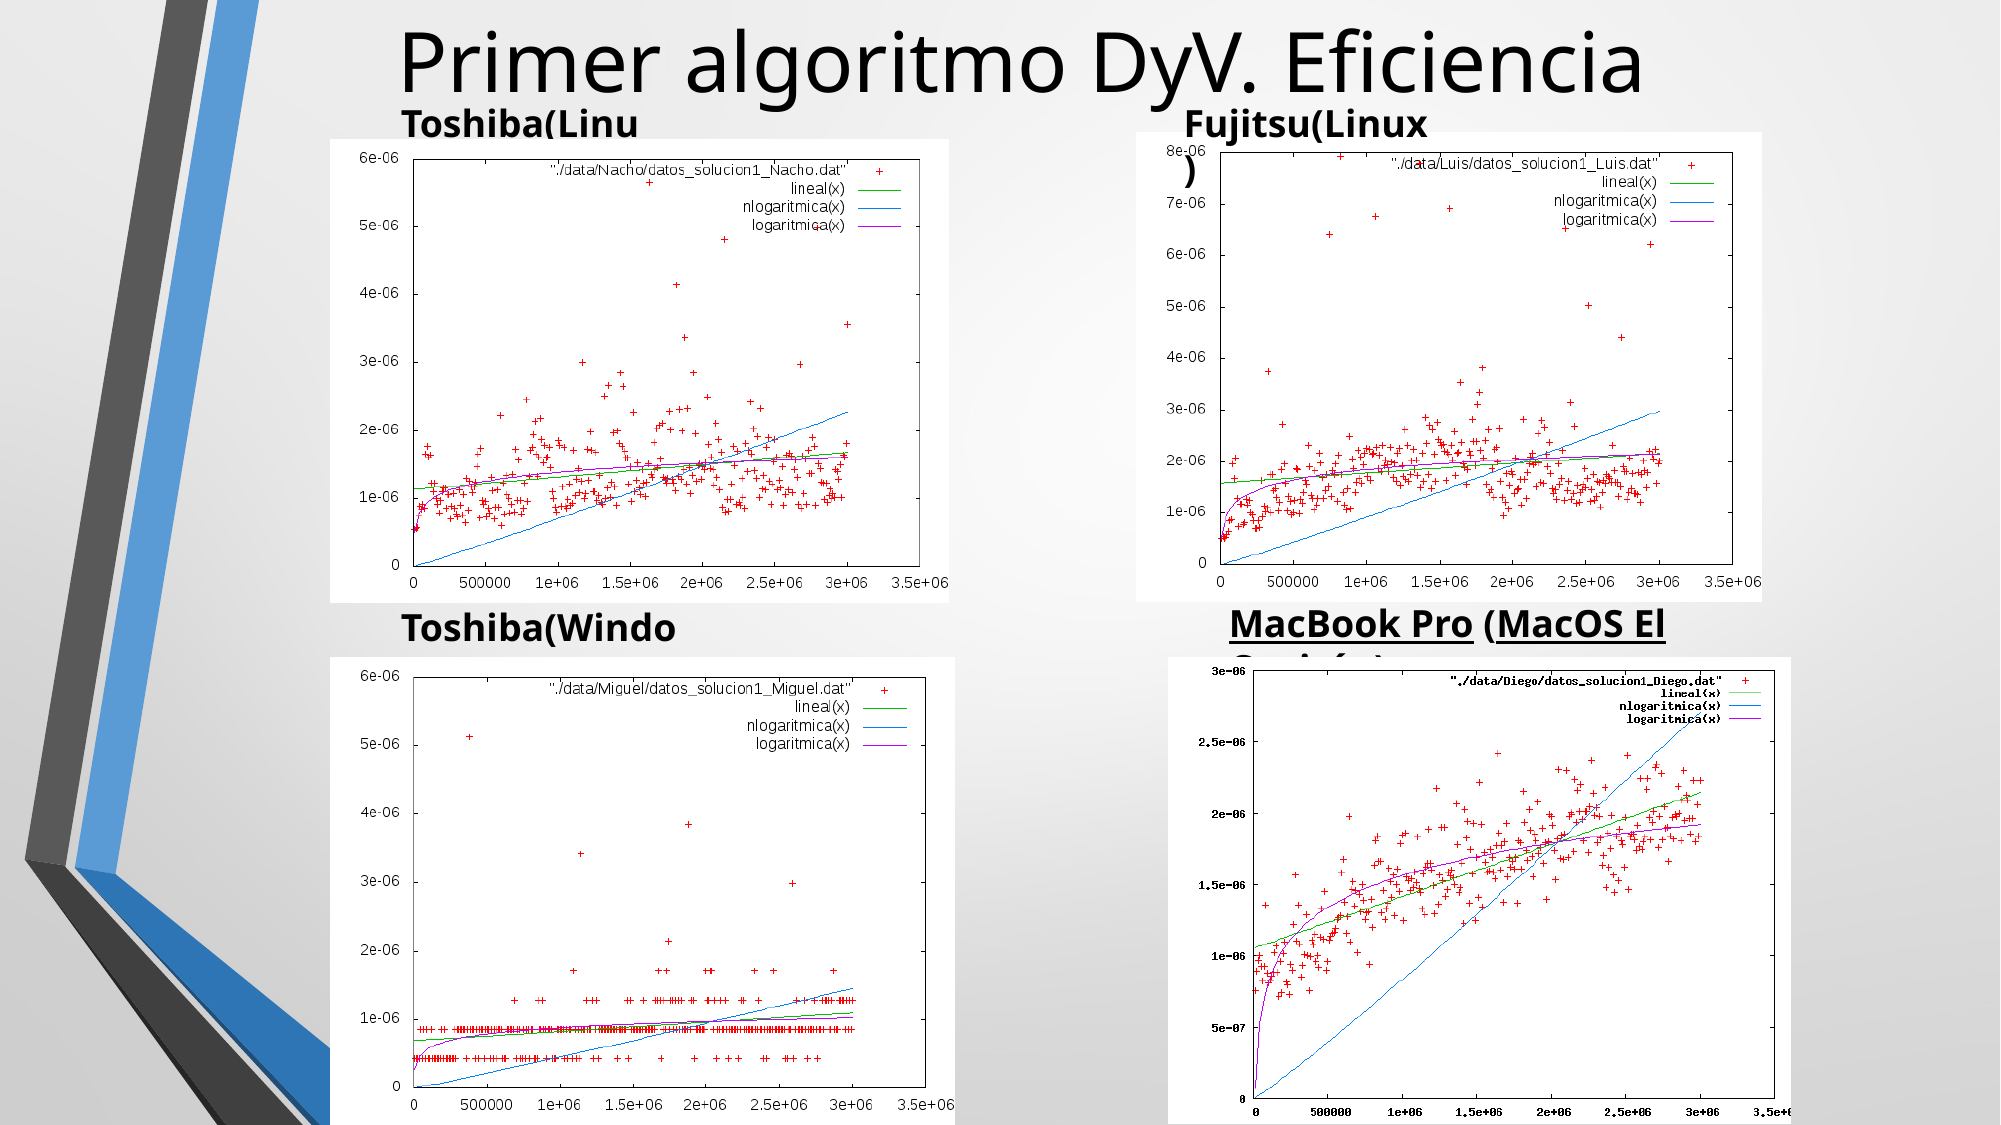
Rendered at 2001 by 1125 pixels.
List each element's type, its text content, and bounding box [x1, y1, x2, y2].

picture [1168, 657, 1791, 1124]
text_box Primer algoritmo DyV. Eficiencia [180, 0, 1865, 123]
text_box Toshiba(Windows) [385, 603, 718, 657]
picture [1136, 132, 1763, 602]
text_box MacBook Pro (MacOS El Capitán) [1213, 593, 1817, 698]
text_box Toshiba(Linux) [386, 123, 663, 139]
picture [330, 657, 955, 1125]
text_box Fujitsu(Linux) [1168, 123, 1446, 132]
picture [330, 139, 949, 603]
